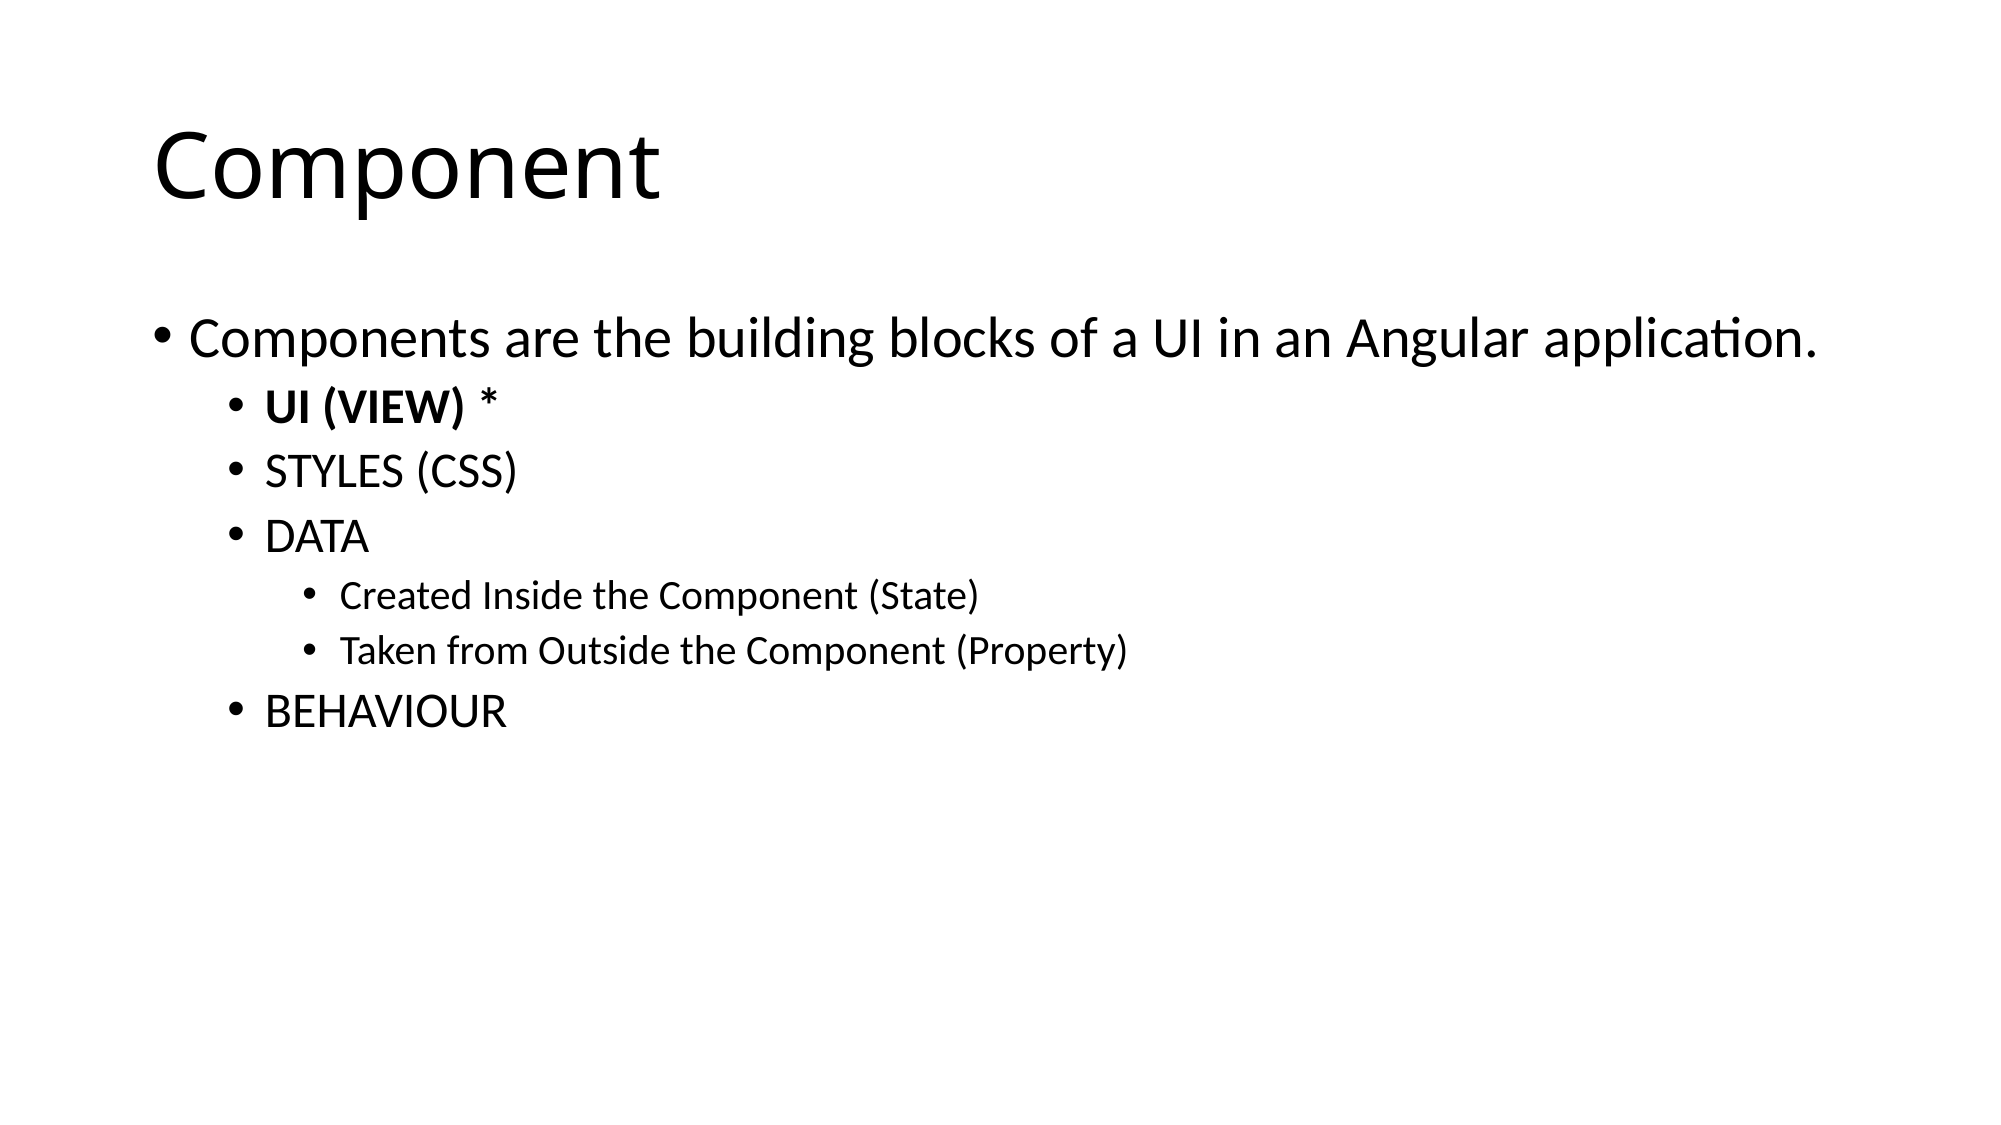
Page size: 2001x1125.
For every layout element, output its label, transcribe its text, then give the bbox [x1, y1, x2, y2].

title Component [137, 59, 1863, 278]
list Components are the building blocks of a UI in an Angular application. UI (VIEW) * STYLES (CSS) DATA Created Inside the Component (State) Taken from Outside the Component (Property) BEHAVIOUR [137, 299, 1863, 1014]
